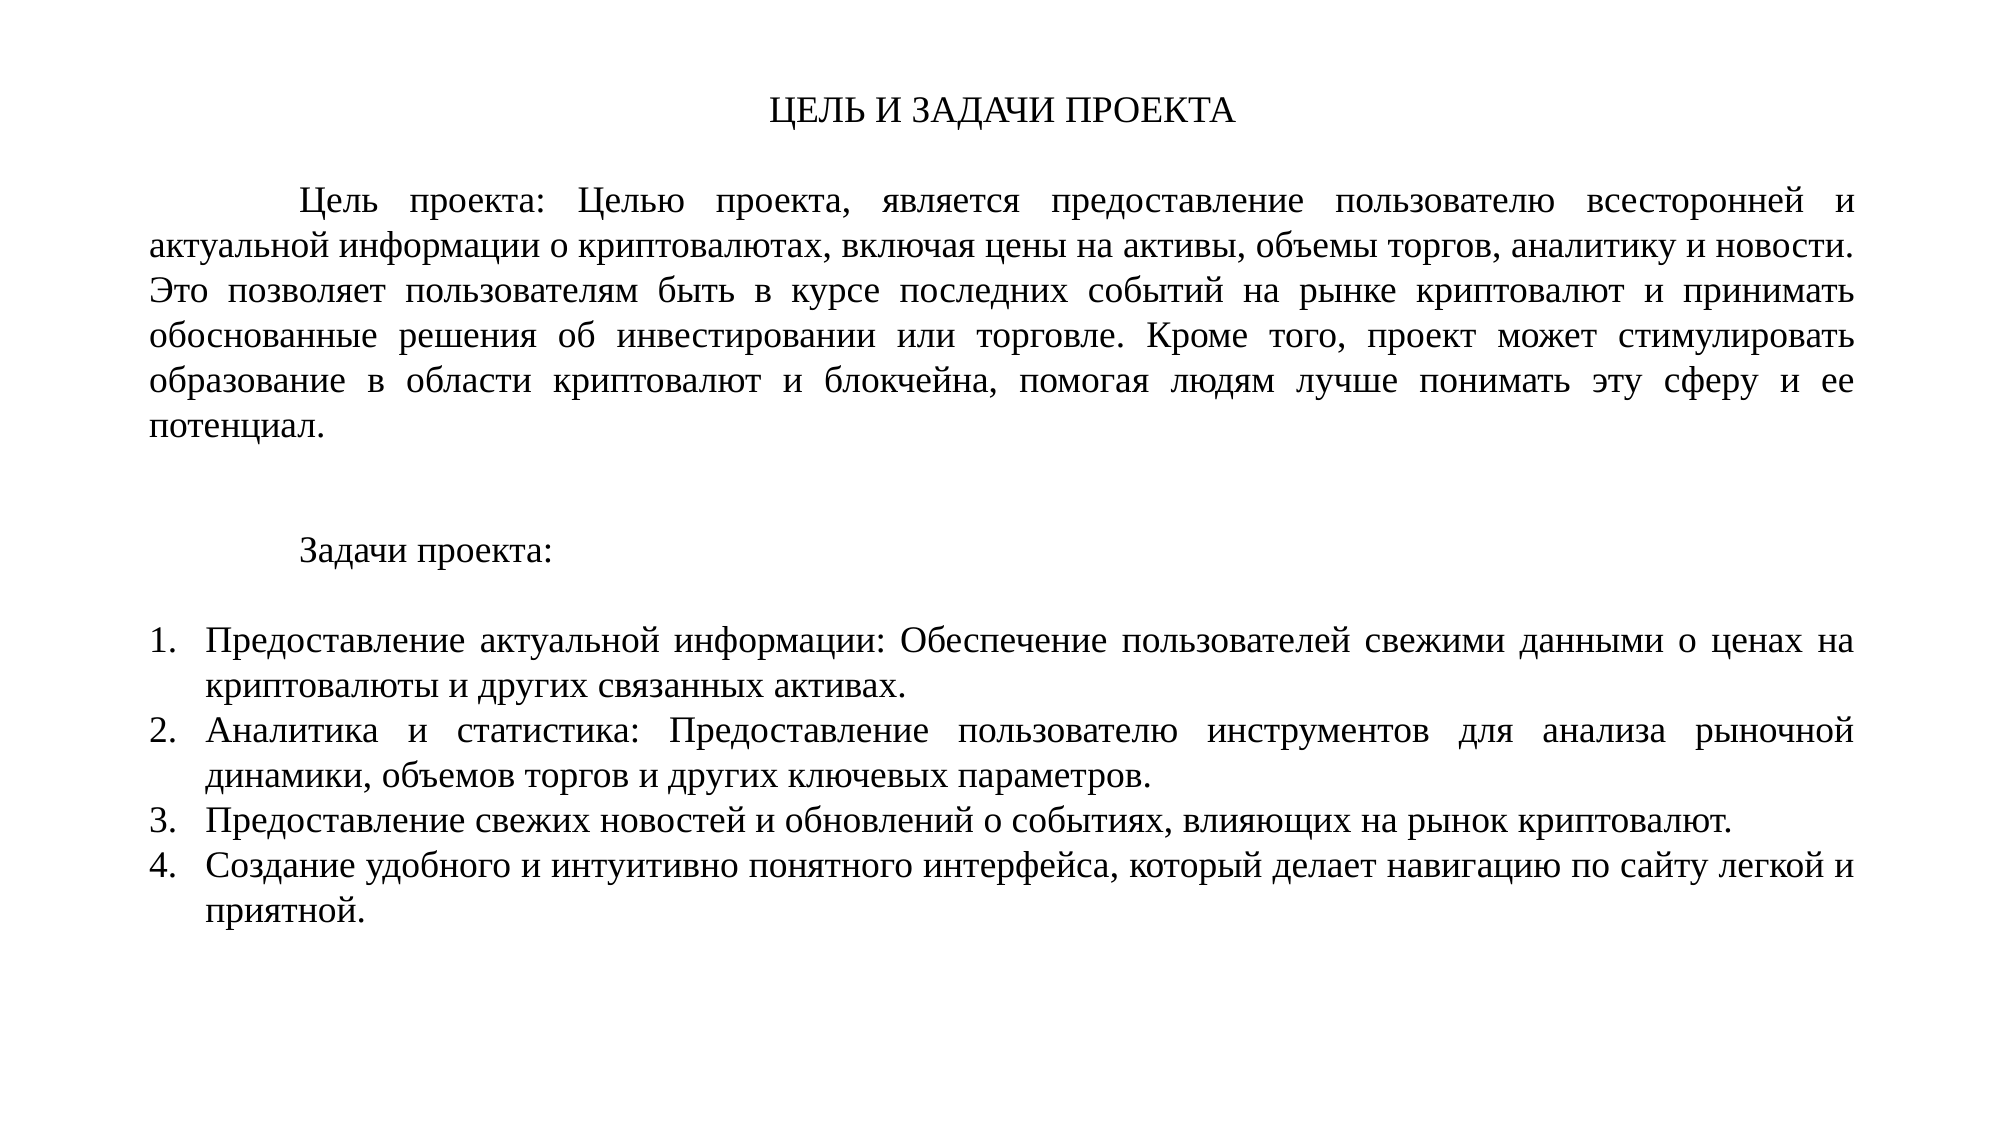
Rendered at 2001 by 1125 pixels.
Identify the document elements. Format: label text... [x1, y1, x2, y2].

text_box ЦЕЛЬ И ЗАДАЧИ ПРОЕКТА Цель проекта: Целью проекта, является предоставление пользователю всесторонней и актуальной информации о криптовалютах, включая цены на активы, объемы торгов, аналитику и новости. Это позволяет пользователям быть в курсе последних событий на рынке криптовалют и принимать обоснованные решения об инвестировании или торговле. Кроме того, проект может стимулировать образование в области криптовалют и блокчейна, помогая людям лучше понимать эту сферу и ее потенциал. Задачи проекта: Предоставление актуальной информации: Обеспечение пользователей свежими данными о ценах на криптовалюты и других связанных активах. Аналитика и статистика: Предоставление пользователю инструментов для анализа рыночной динамики, объемов торгов и других ключевых параметров. Предоставление свежих новостей и обновлений о событиях, влияющих на рынок криптовалют. Создание удобного и интуитивно понятного интерфейса, который делает навигацию по сайту легкой и приятной. [134, 77, 1872, 1076]
